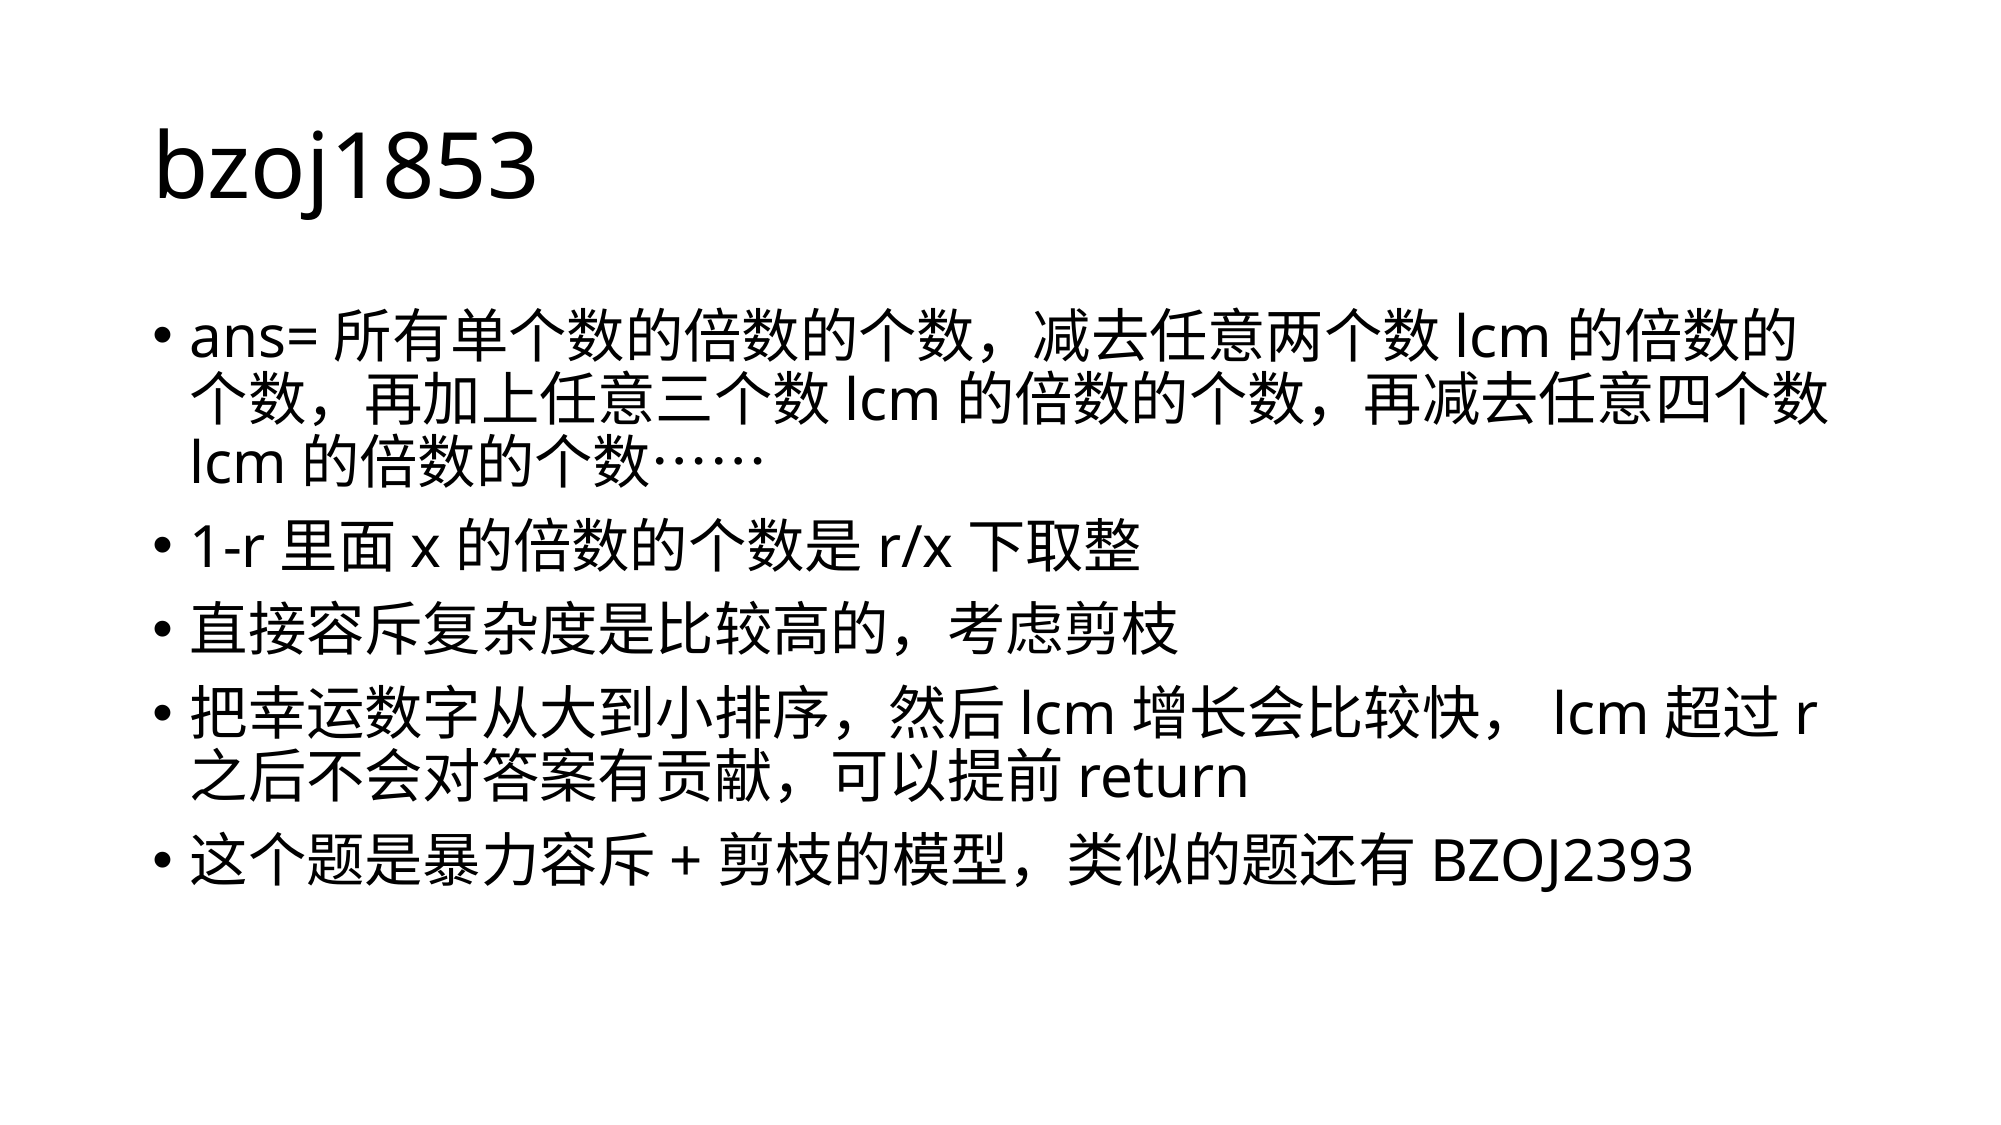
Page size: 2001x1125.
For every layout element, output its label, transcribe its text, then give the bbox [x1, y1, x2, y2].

title bzoj1853 [137, 59, 1863, 278]
list ans=所有单个数的倍数的个数，减去任意两个数lcm的倍数的个数，再加上任意三个数lcm的倍数的个数，再减去任意四个数lcm的倍数的个数…… 1-r里面x的倍数的个数是r/x下取整 直接容斥复杂度是比较高的，考虑剪枝 把幸运数字从大到小排序，然后lcm增长会比较快，lcm超过r之后不会对答案有贡献，可以提前return 这个题是暴力容斥+剪枝的模型，类似的题还有BZOJ2393 [137, 299, 1863, 1014]
